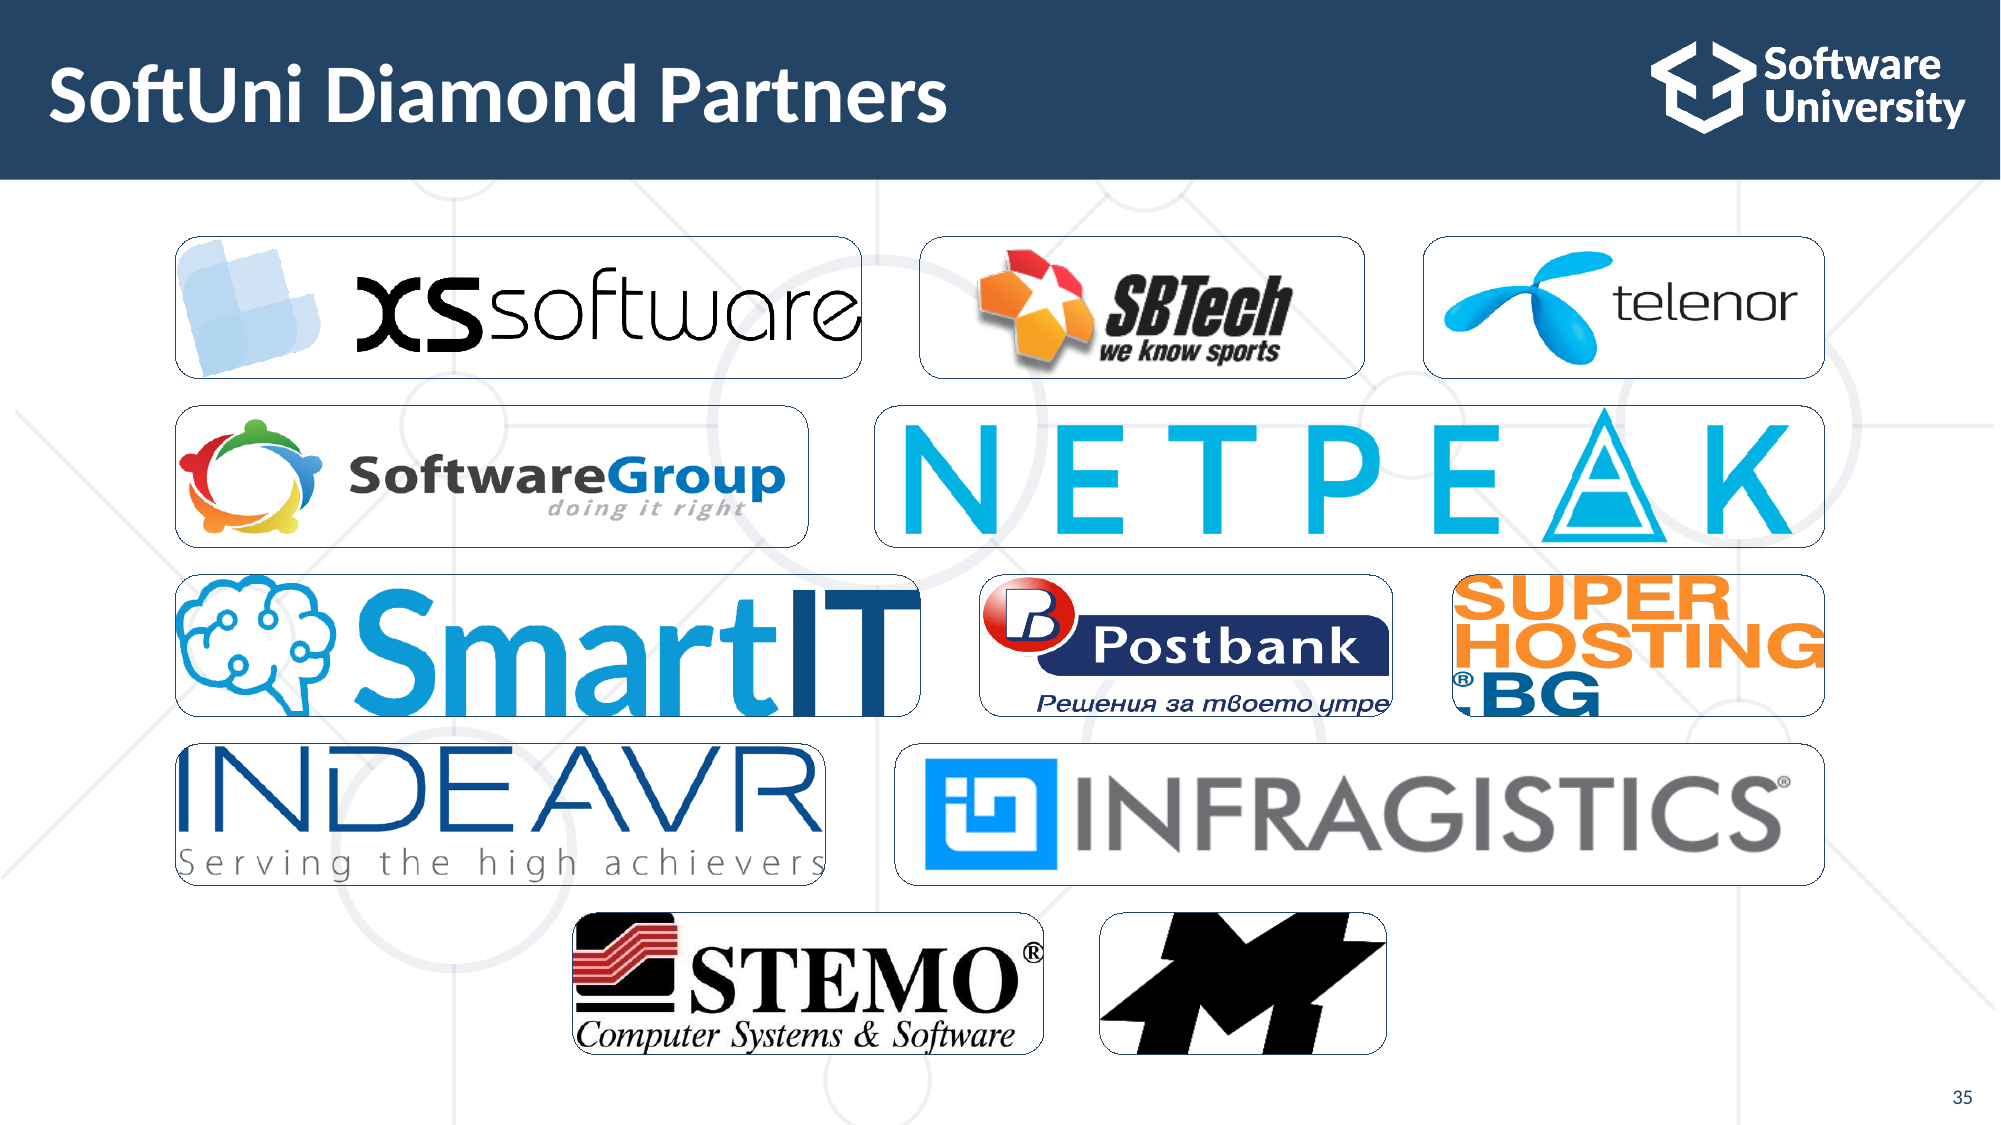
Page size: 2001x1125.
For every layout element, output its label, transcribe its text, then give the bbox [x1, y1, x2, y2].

picture [1651, 41, 1966, 134]
slide_number 35 [1927, 1067, 1989, 1117]
picture [517, 642, 545, 717]
picture [595, 678, 626, 702]
picture [175, 631, 287, 717]
picture [263, 574, 921, 717]
picture [234, 661, 243, 670]
picture [1452, 574, 1825, 717]
picture [295, 647, 305, 656]
picture [175, 405, 809, 548]
title SoftUni Diamond Partners [31, 16, 1625, 162]
picture [874, 405, 1825, 548]
picture [894, 743, 1825, 886]
picture [264, 615, 273, 625]
picture [175, 236, 862, 379]
picture [1422, 236, 1825, 379]
picture [1099, 912, 1387, 1055]
picture [223, 615, 232, 625]
picture [175, 574, 250, 616]
picture [611, 706, 634, 717]
picture [572, 912, 1045, 1055]
picture [919, 236, 1366, 379]
picture [184, 585, 329, 710]
picture [175, 743, 826, 886]
picture [467, 642, 495, 717]
picture [979, 574, 1394, 717]
